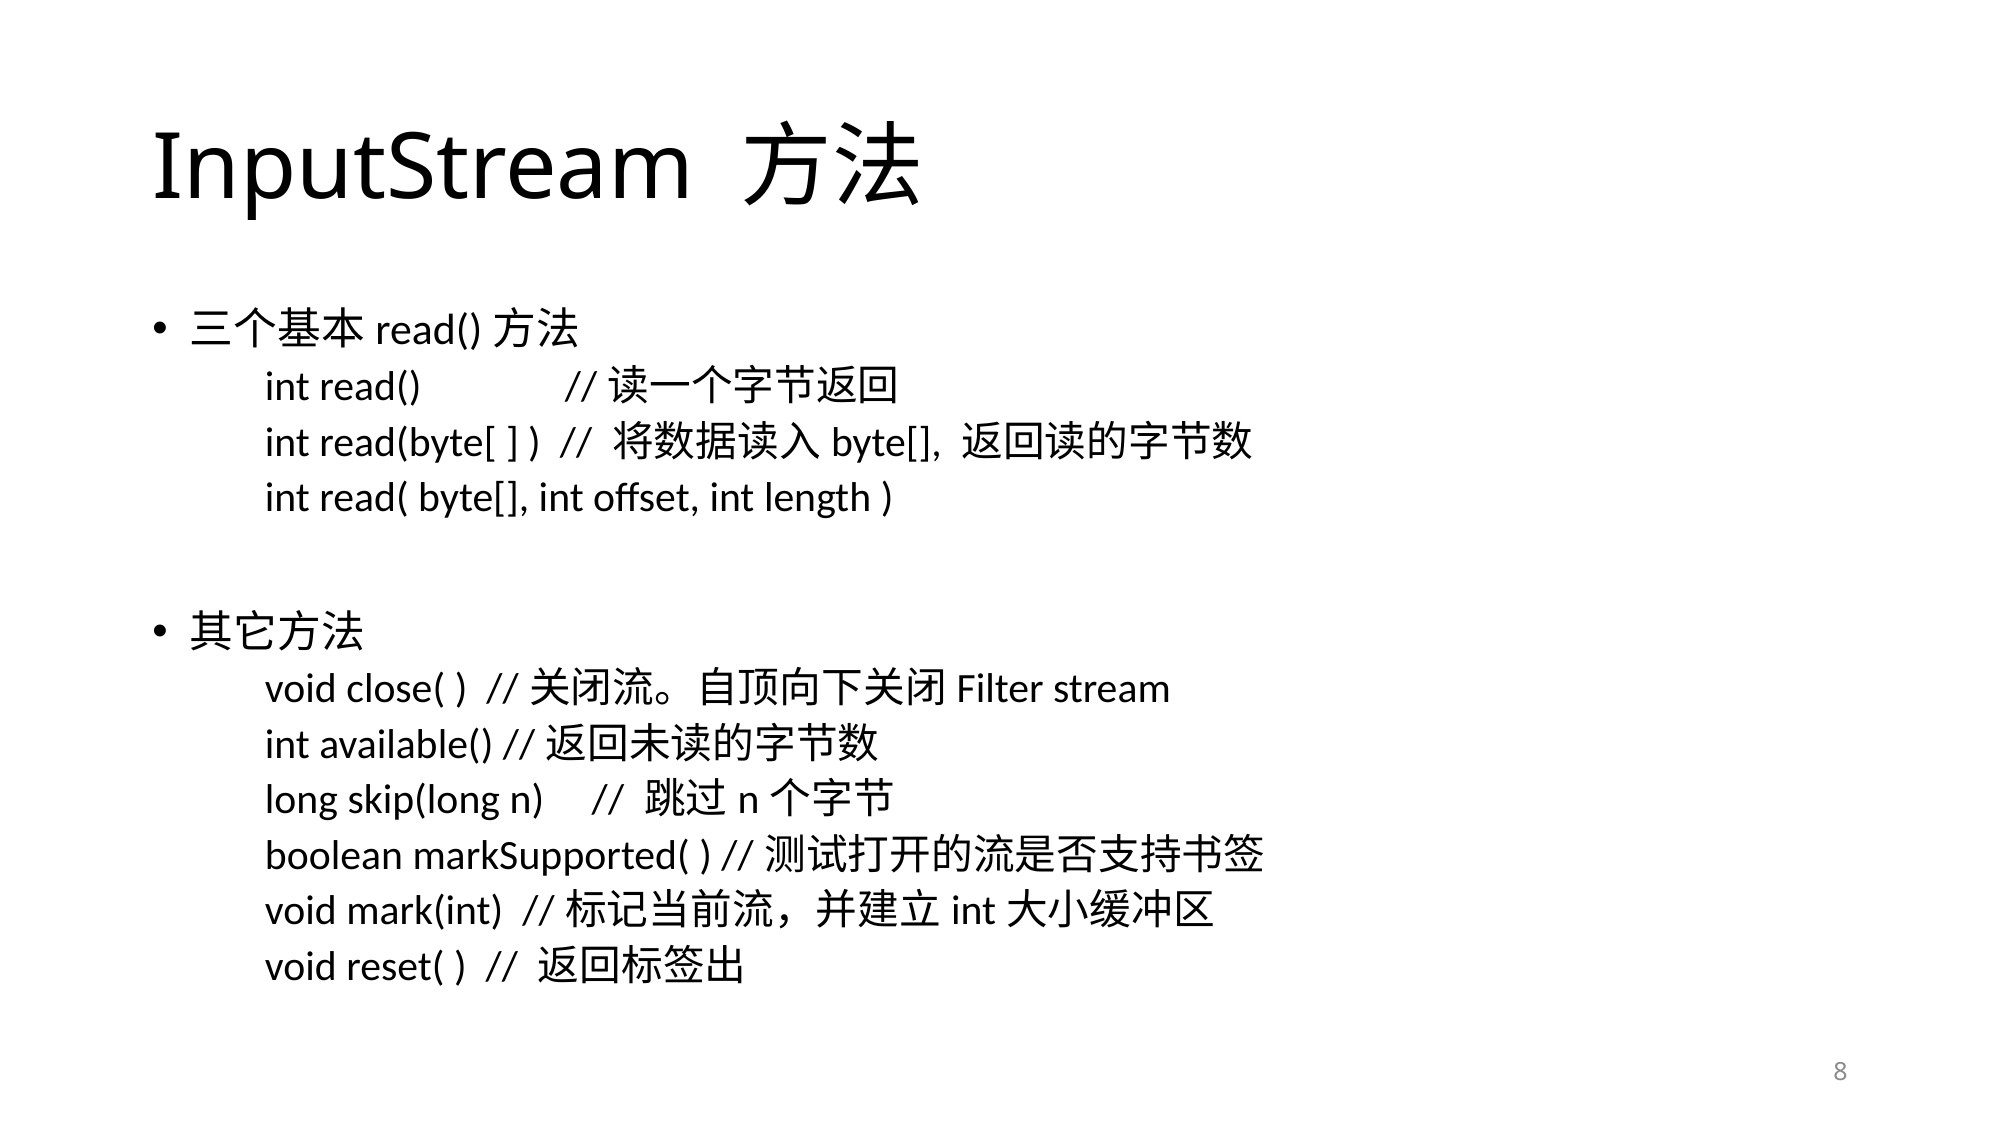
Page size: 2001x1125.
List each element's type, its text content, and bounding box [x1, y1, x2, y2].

slide_number 8 [1412, 1042, 1863, 1103]
title InputStream 方法 [137, 59, 1863, 278]
list 三个基本read()方法 int read() //读一个字节返回 int read(byte[ ] ) // 将数据读入byte[], 返回读的字节数 int read( byte[], int offset, int length ) 其它方法 void close( ) //关闭流。自顶向下关闭Filter stream int available() //返回未读的字节数 long skip(long n) // 跳过n个字节 boolean markSupported( ) //测试打开的流是否支持书签 void mark(int) //标记当前流，并建立int大小缓冲区 void reset( ) // 返回标签出 [137, 299, 1863, 1014]
